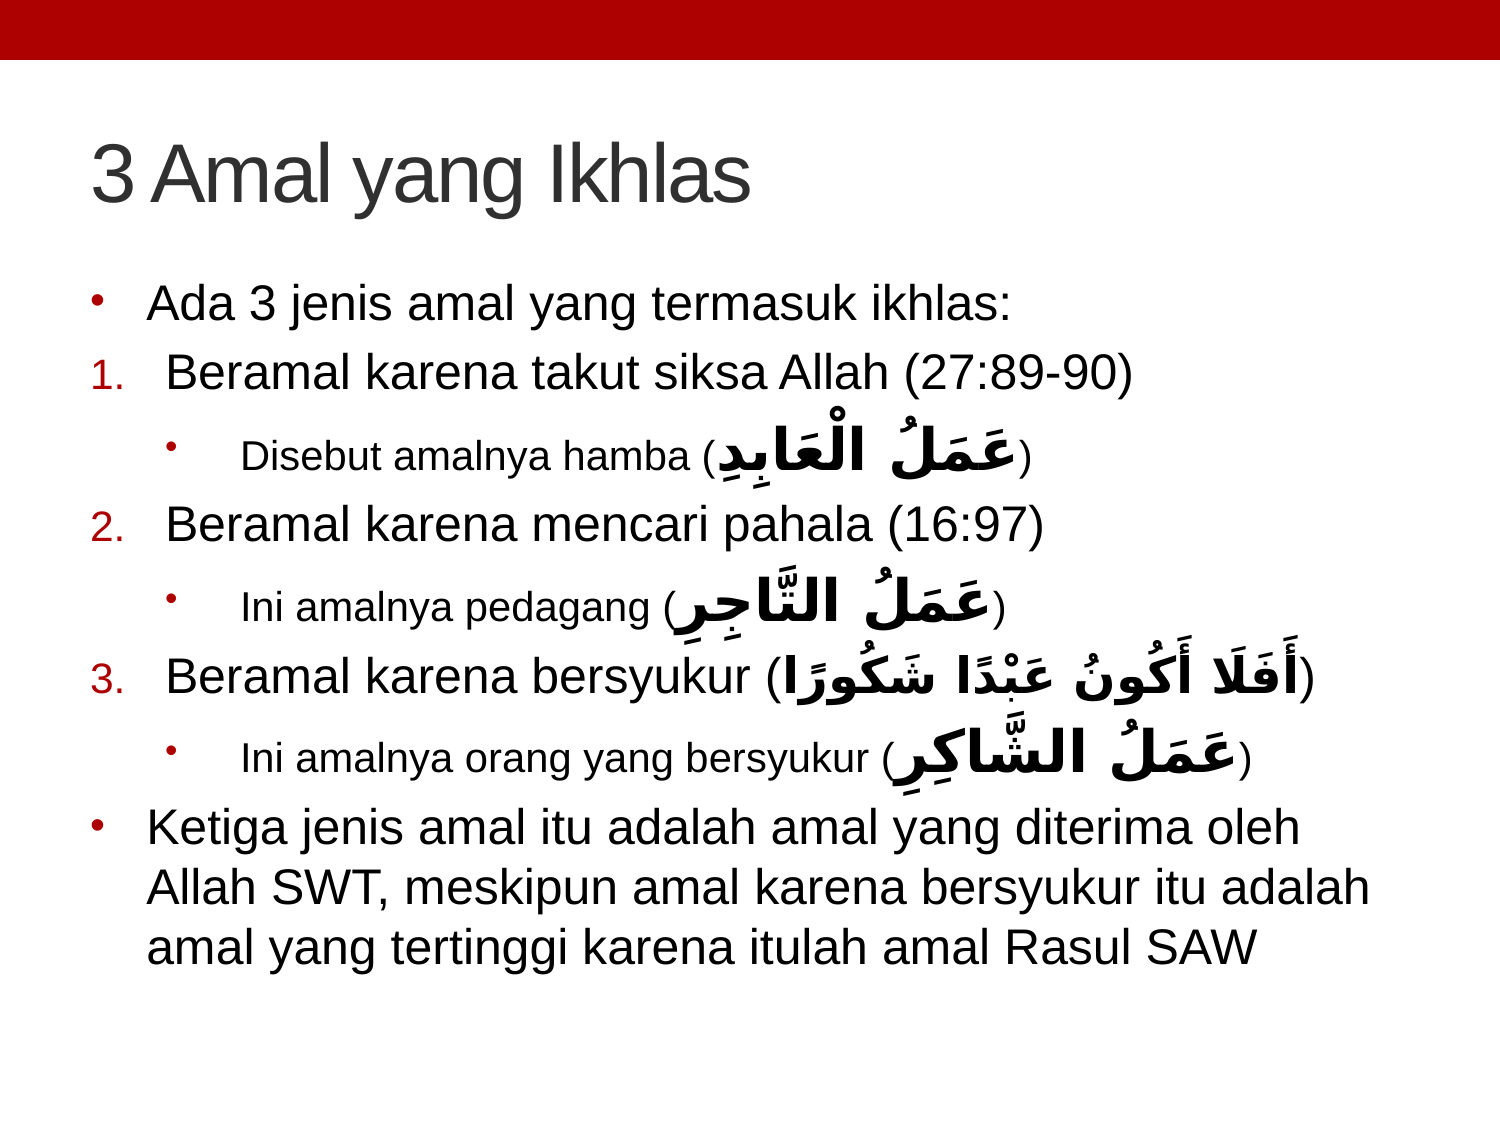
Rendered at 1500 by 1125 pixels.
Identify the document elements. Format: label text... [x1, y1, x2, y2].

list Ada 3 jenis amal yang termasuk ikhlas: Beramal karena takut siksa Allah (27:89-90) Disebut amalnya hamba (عَمَلُ الْعَابِدِ) Beramal karena mencari pahala (16:97) Ini amalnya pedagang (عَمَلُ التَّاجِرِ) Beramal karena bersyukur (أَفَلَا أَكُونُ عَبْدًا شَكُورًا) Ini amalnya orang yang bersyukur (عَمَلُ الشَّاكِرِ) Ketiga jenis amal itu adalah amal yang diterima oleh Allah SWT, meskipun amal karena bersyukur itu adalah amal yang tertinggi karena itulah amal Rasul SAW [75, 262, 1425, 1063]
title 3 Amal yang Ikhlas [75, 87, 1425, 250]
